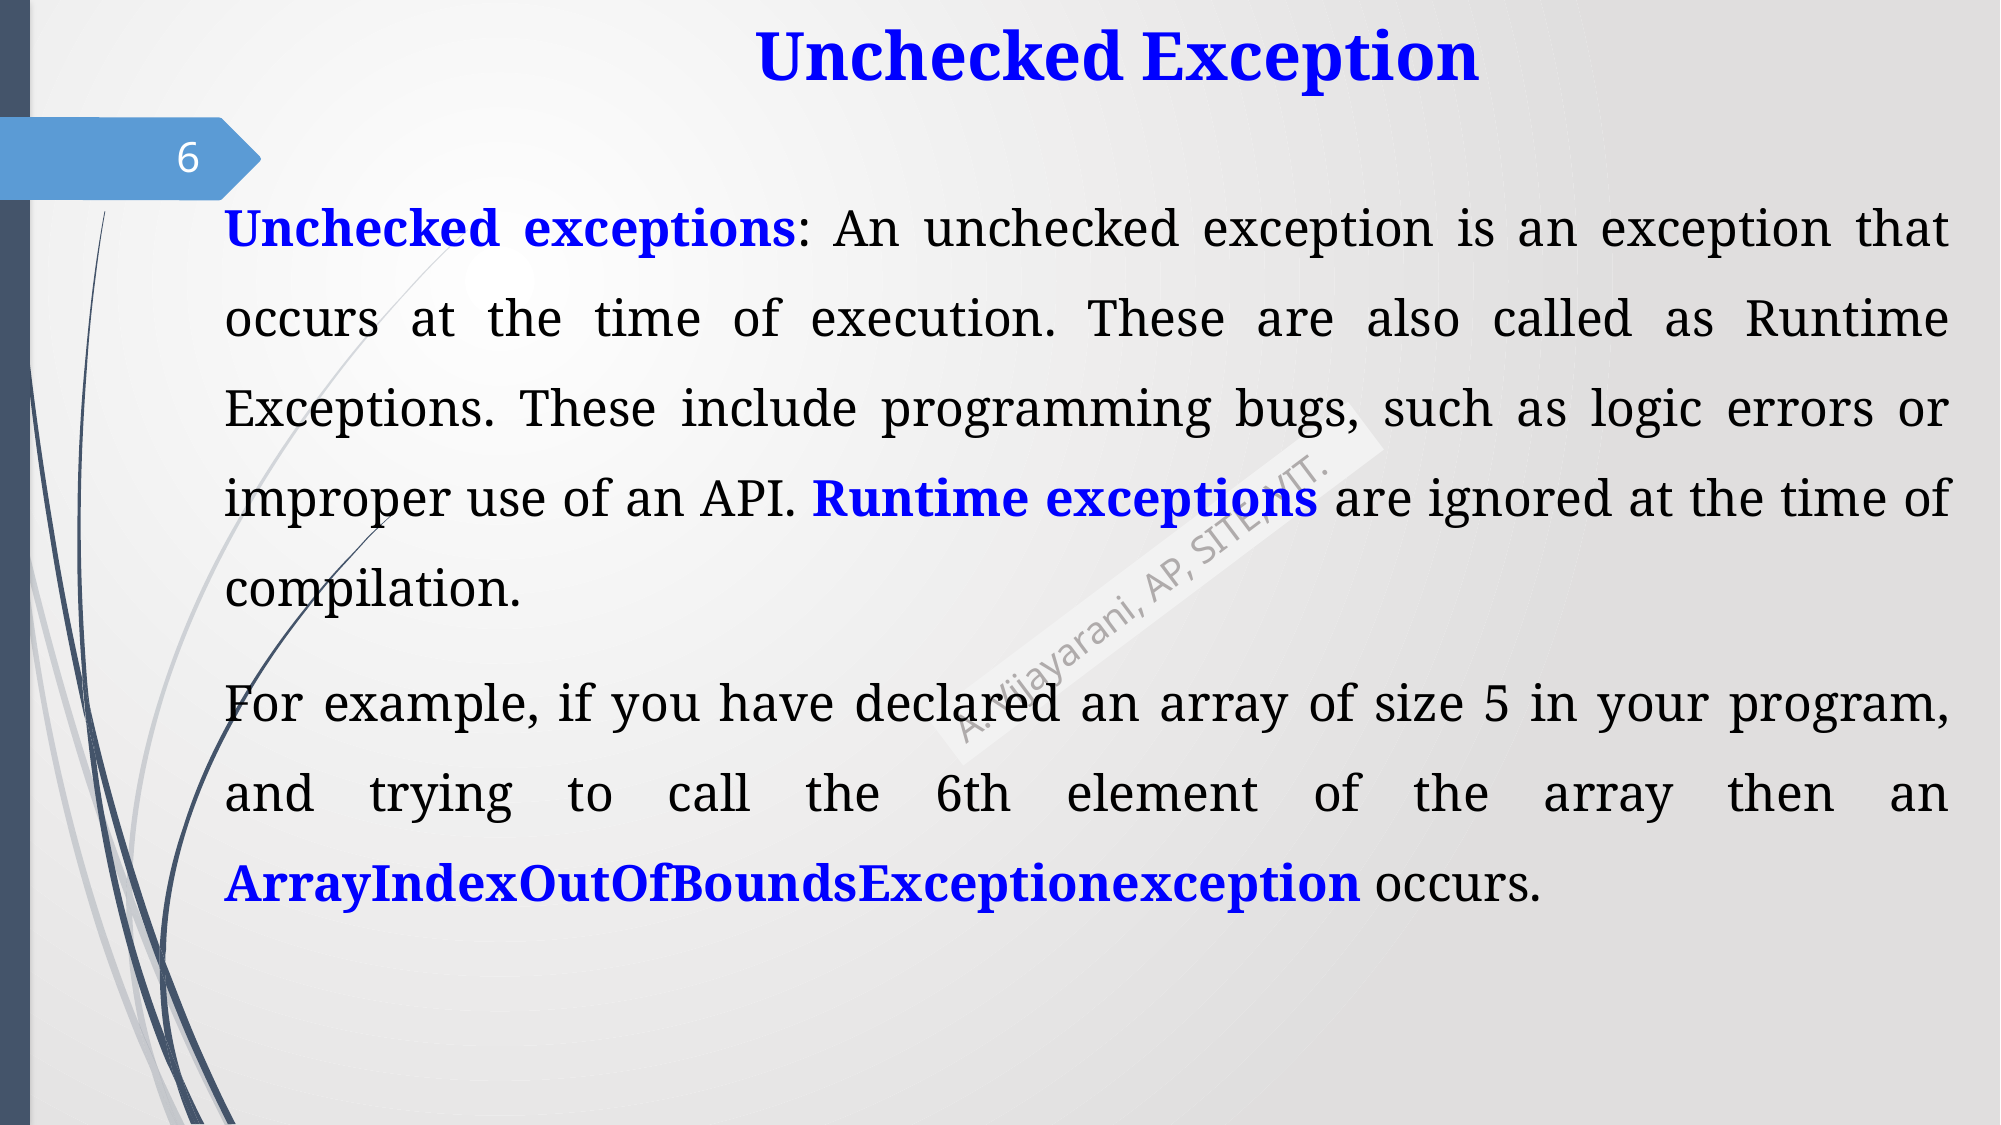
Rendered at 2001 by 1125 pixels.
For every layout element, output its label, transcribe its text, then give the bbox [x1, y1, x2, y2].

title Unchecked Exception [271, 6, 1966, 97]
slide_number 6 [87, 129, 216, 190]
text_box Unchecked exceptions: An unchecked exception is an exception that occurs at the time of execution. These are also called as Runtime Exceptions. These include programming bugs, such as logic errors or improper use of an API. Runtime exceptions are ignored at the time of compilation. For example, if you have declared an array of size 5 in your program, and trying to call the 6th element of the array then an ArrayIndexOutOfBoundsExceptionexception occurs. [209, 159, 1966, 1034]
